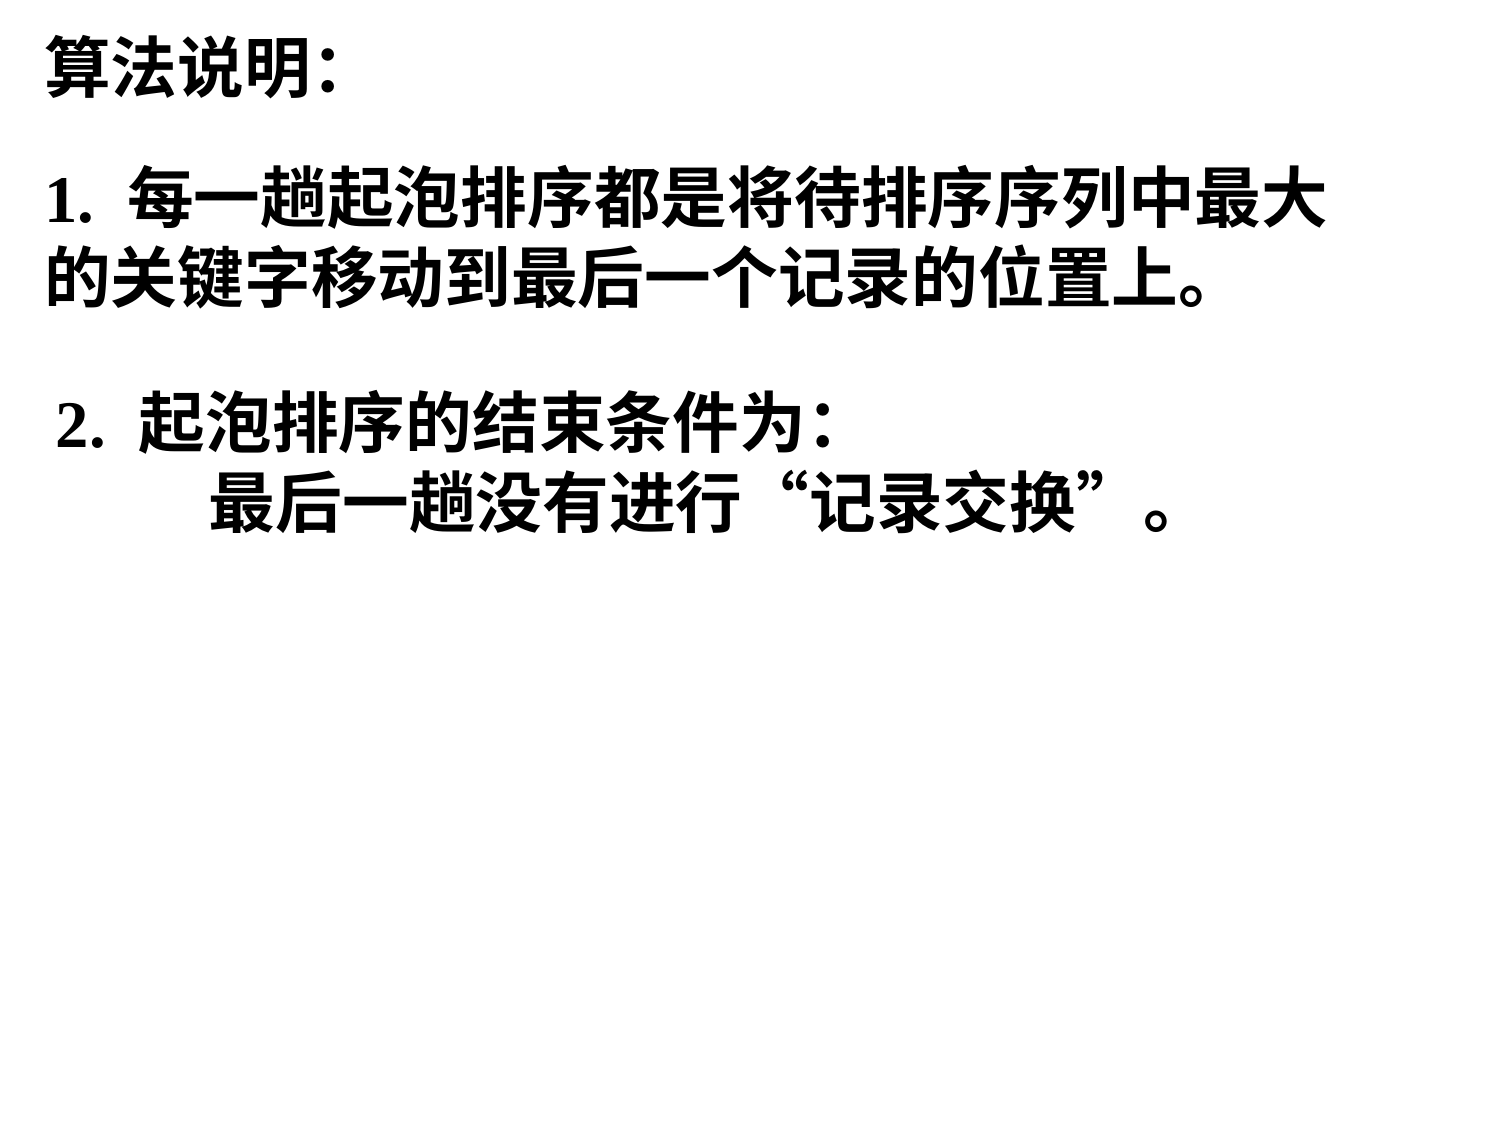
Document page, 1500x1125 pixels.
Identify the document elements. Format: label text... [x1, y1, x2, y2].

text_box 算法说明： [29, 18, 467, 114]
text_box 1. 每一趟起泡排序都是将待排序序列中最大的关键字移动到最后一个记录的位置上。 [29, 148, 1392, 324]
text_box 2. 起泡排序的结束条件为： 最后一趟没有进行“记录交换”。 [41, 373, 1404, 549]
